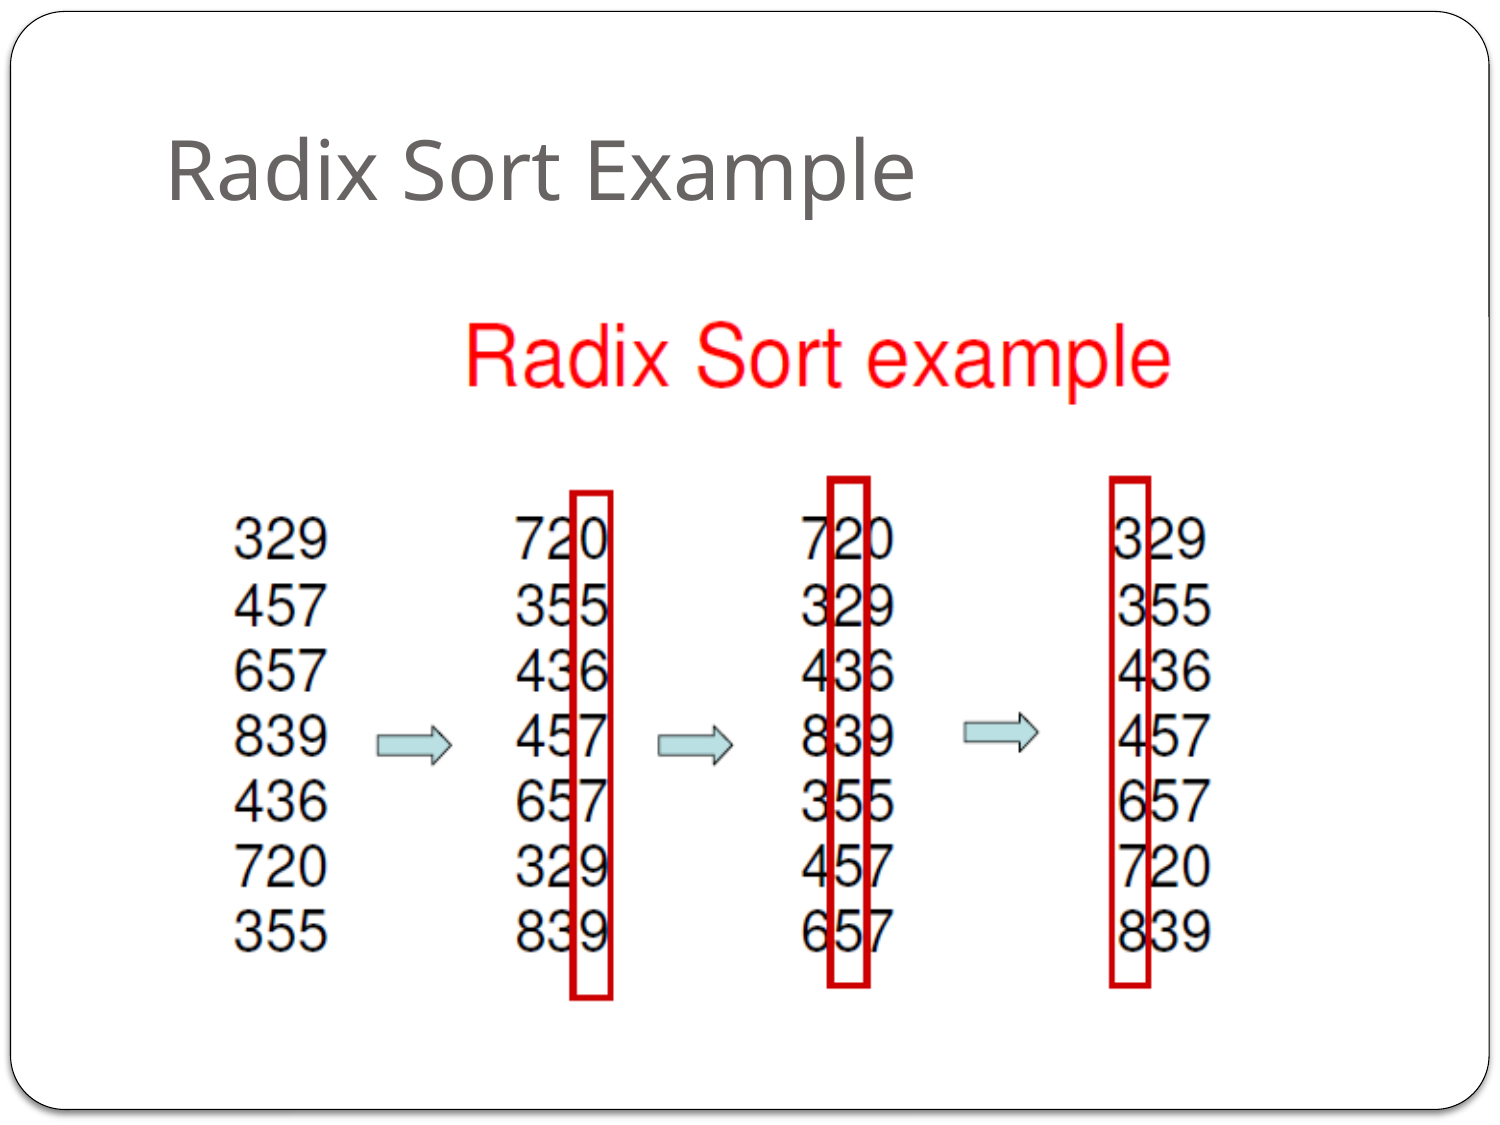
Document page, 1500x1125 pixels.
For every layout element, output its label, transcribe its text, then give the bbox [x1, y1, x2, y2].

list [174, 287, 1388, 1038]
title Radix Sort Example [150, 45, 1425, 233]
